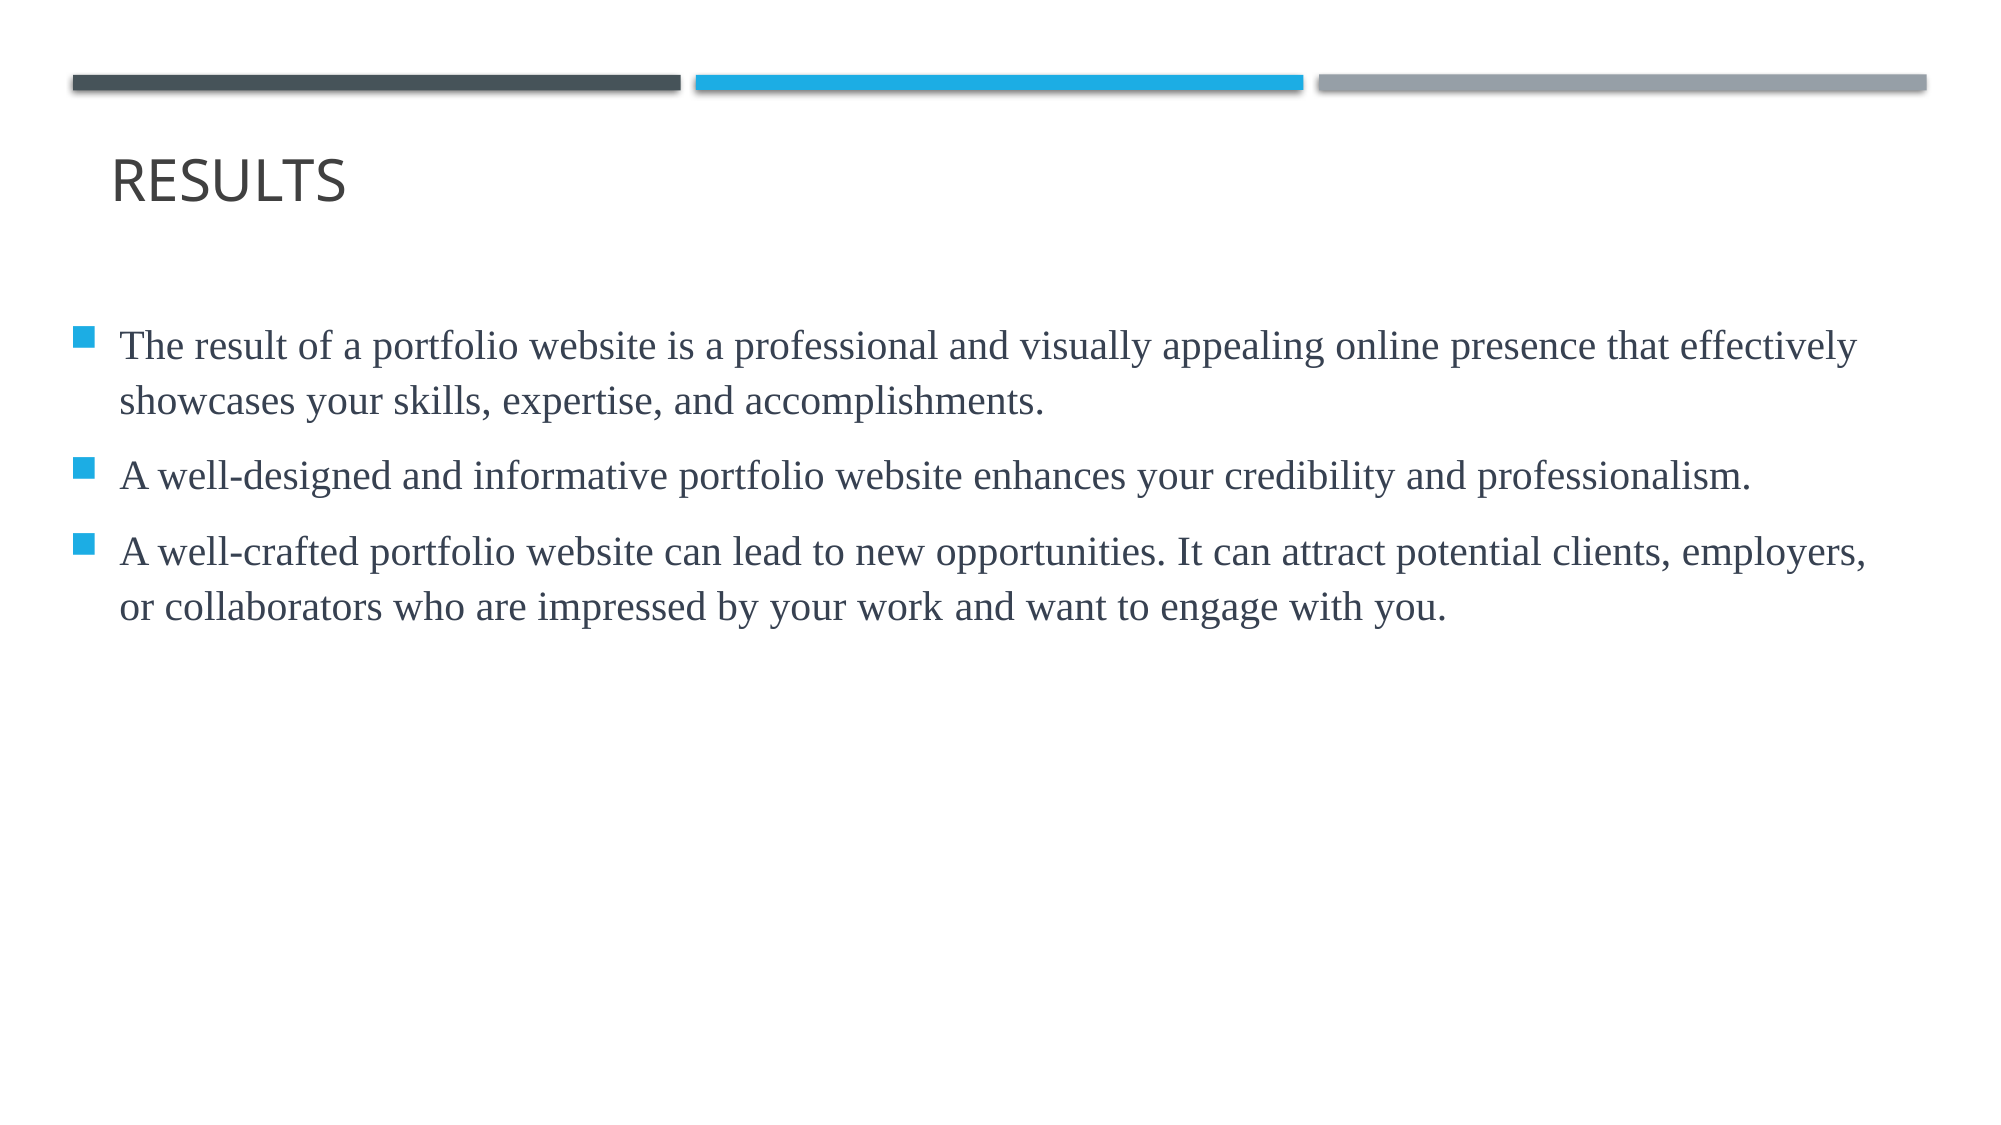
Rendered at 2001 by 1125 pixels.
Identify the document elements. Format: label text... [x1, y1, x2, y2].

list The result of a portfolio website is a professional and visually appealing online presence that effectively showcases your skills, expertise, and accomplishments. A well-designed and informative portfolio website enhances your credibility and professionalism. A well-crafted portfolio website can lead to new opportunities. It can attract potential clients, employers, or collaborators who are impressed by your work and want to engage with you. [54, 27, 1905, 981]
